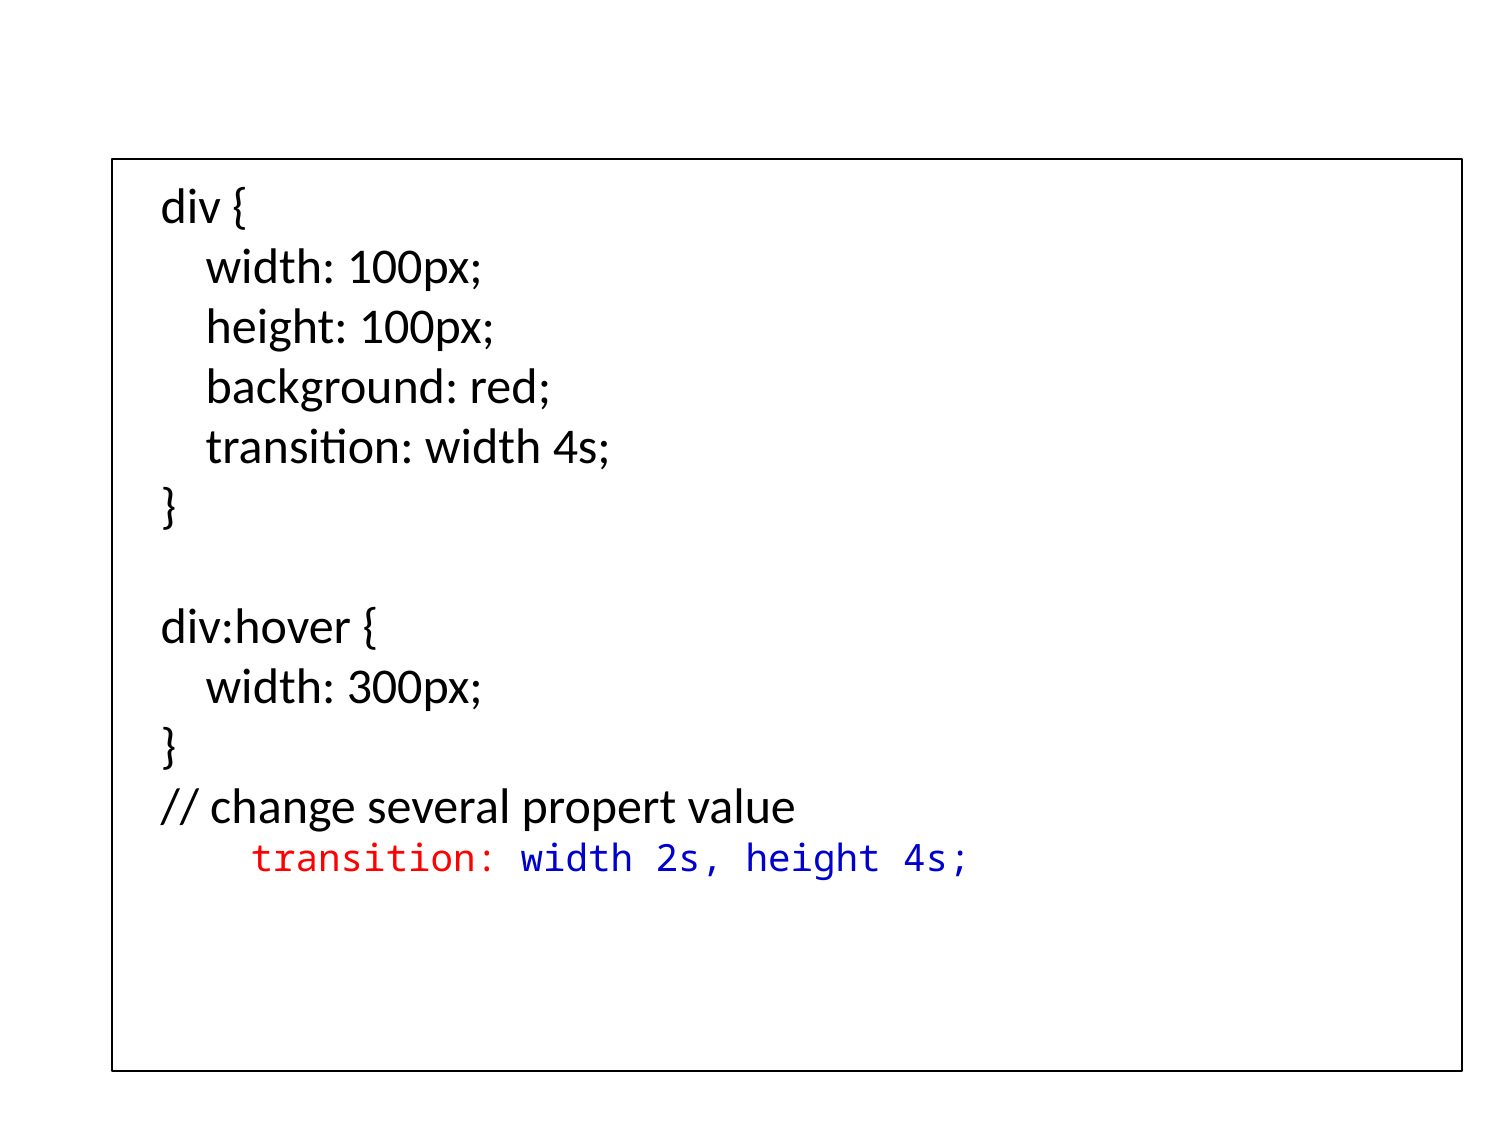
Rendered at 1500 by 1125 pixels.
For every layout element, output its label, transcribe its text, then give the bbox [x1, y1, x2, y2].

list div { width: 100px; height: 100px; background: red; transition: width 4s; } div:hover { width: 300px; } // change several propert value transition: width 2s, height 4s; [112, 158, 1463, 1072]
